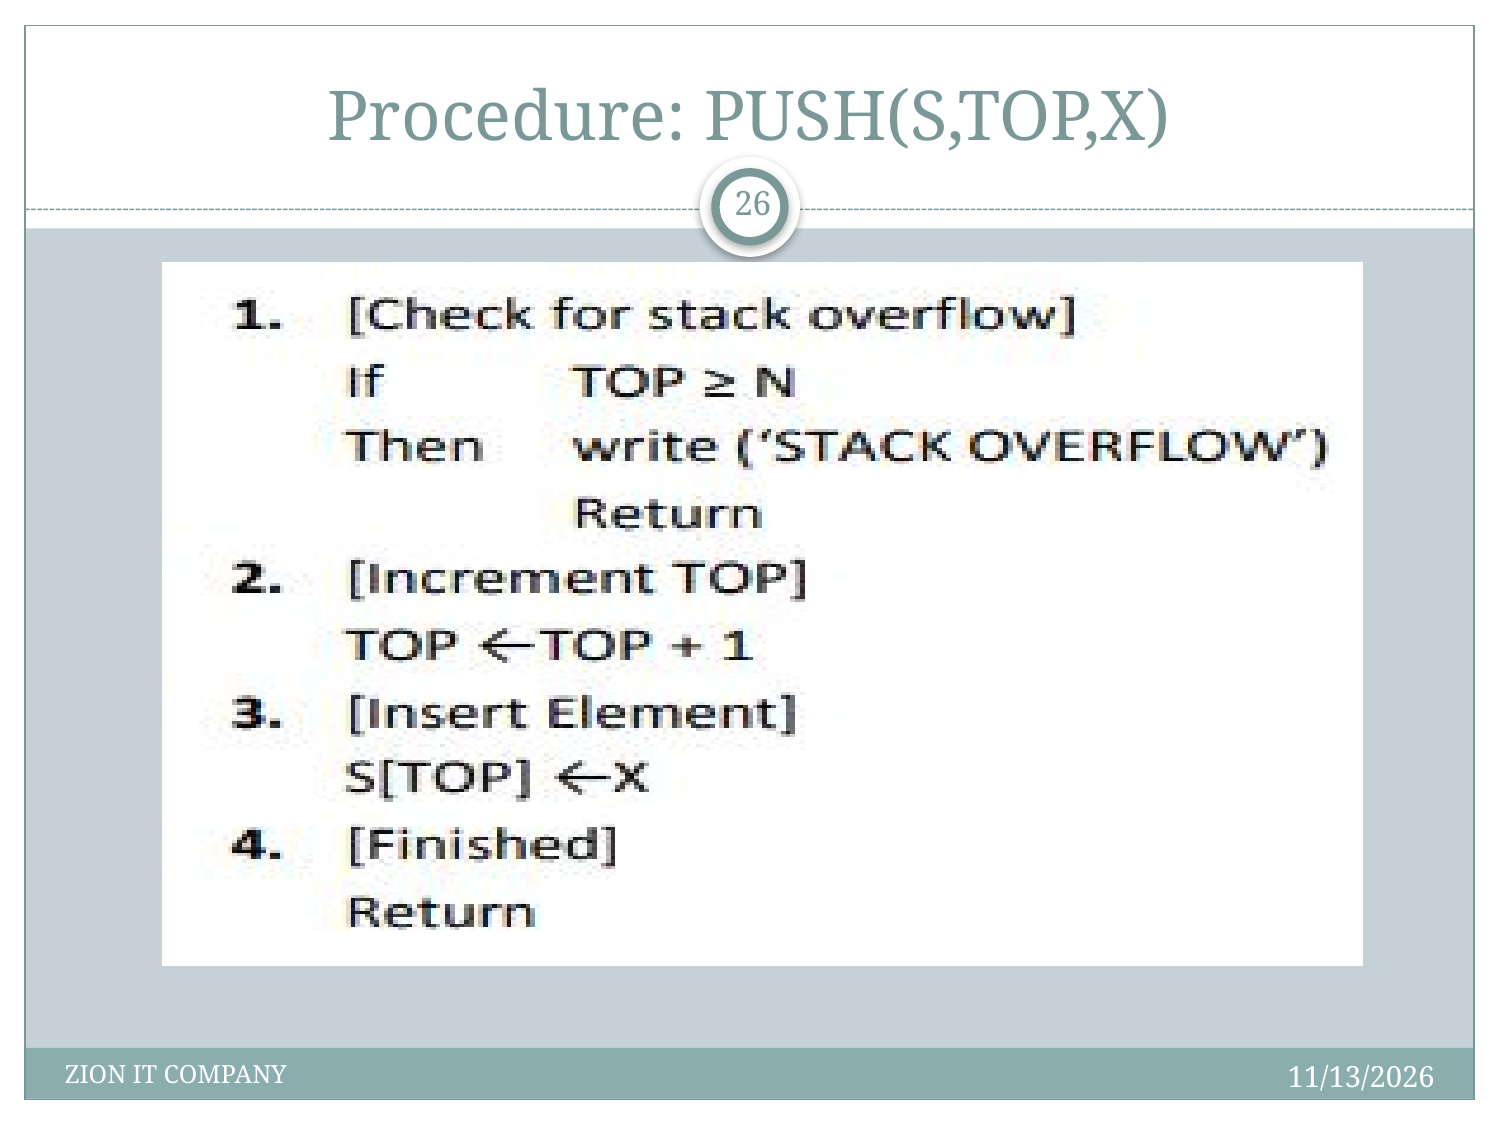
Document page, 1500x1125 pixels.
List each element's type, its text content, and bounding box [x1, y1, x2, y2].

slide_number 26 [715, 168, 791, 241]
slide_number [950, 1050, 1450, 1111]
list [162, 262, 1363, 967]
title Procedure: PUSH(S,TOP,X) [49, 37, 1450, 162]
footer ZION IT COMPANY [50, 1051, 638, 1112]
